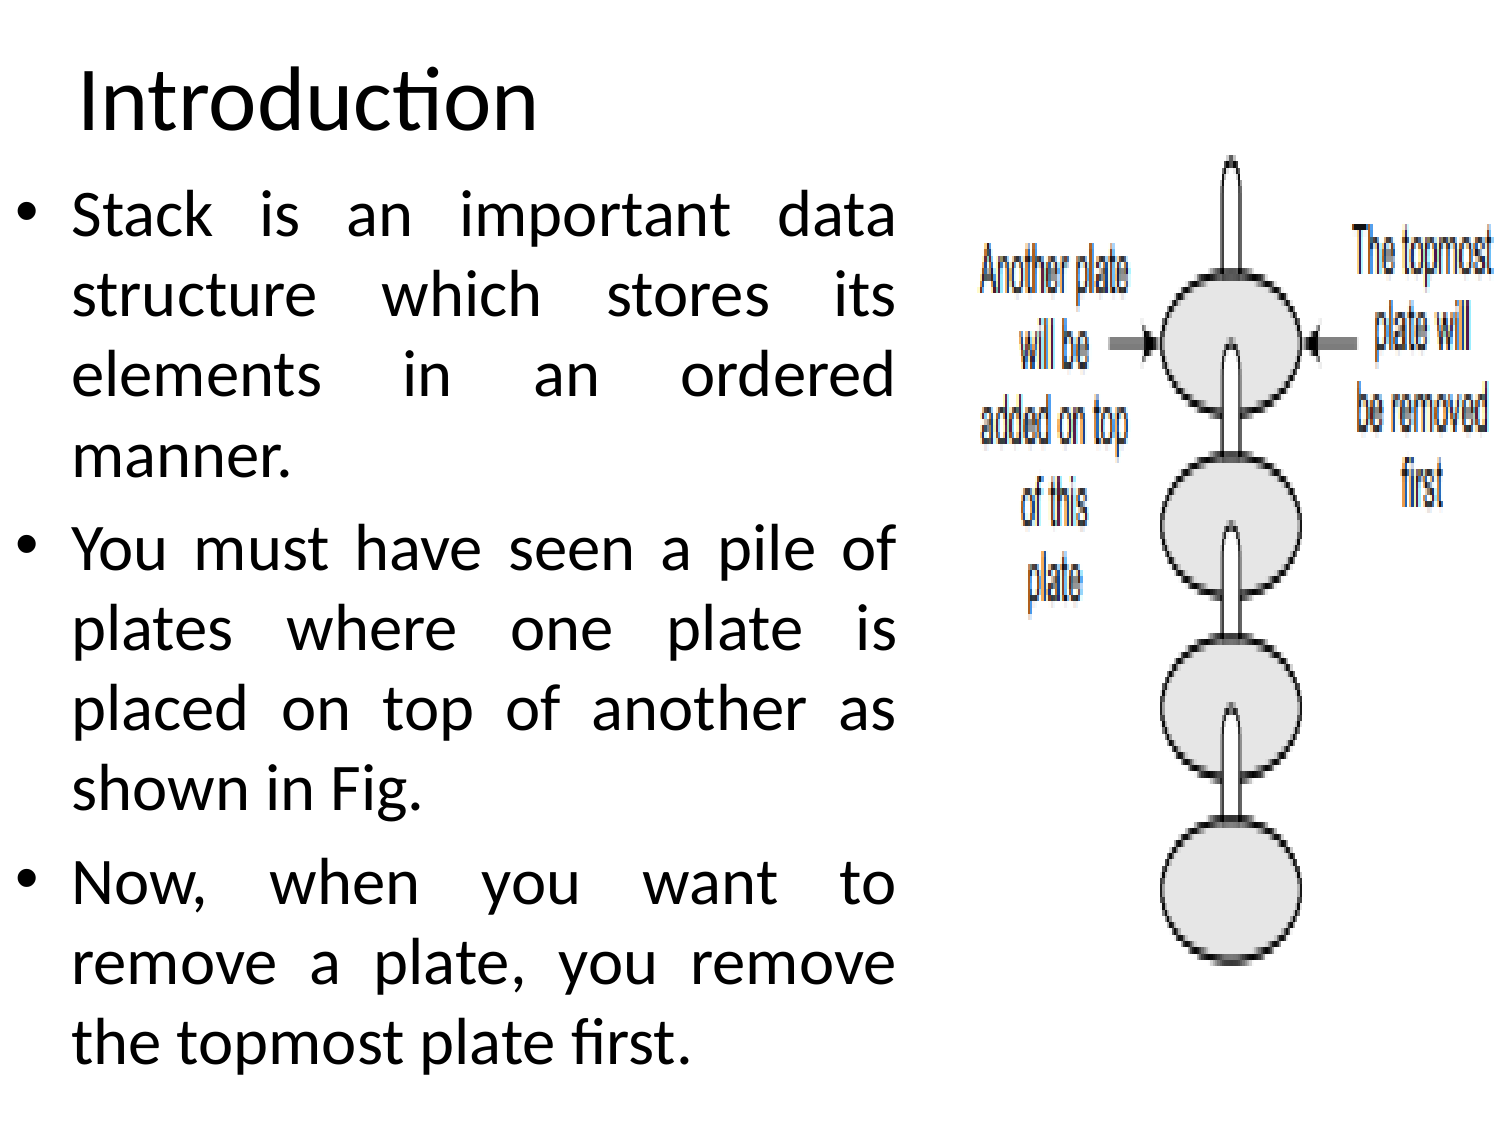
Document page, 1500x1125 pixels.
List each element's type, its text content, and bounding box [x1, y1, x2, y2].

title Introduction [62, 0, 738, 162]
picture [962, 124, 1500, 976]
list Stack is an important data structure which stores its elements in an ordered manner. You must have seen a pile of plates where one plate is placed on top of another as shown in Fig. Now, when you want to remove a plate, you remove the topmost plate first. [0, 162, 913, 1125]
